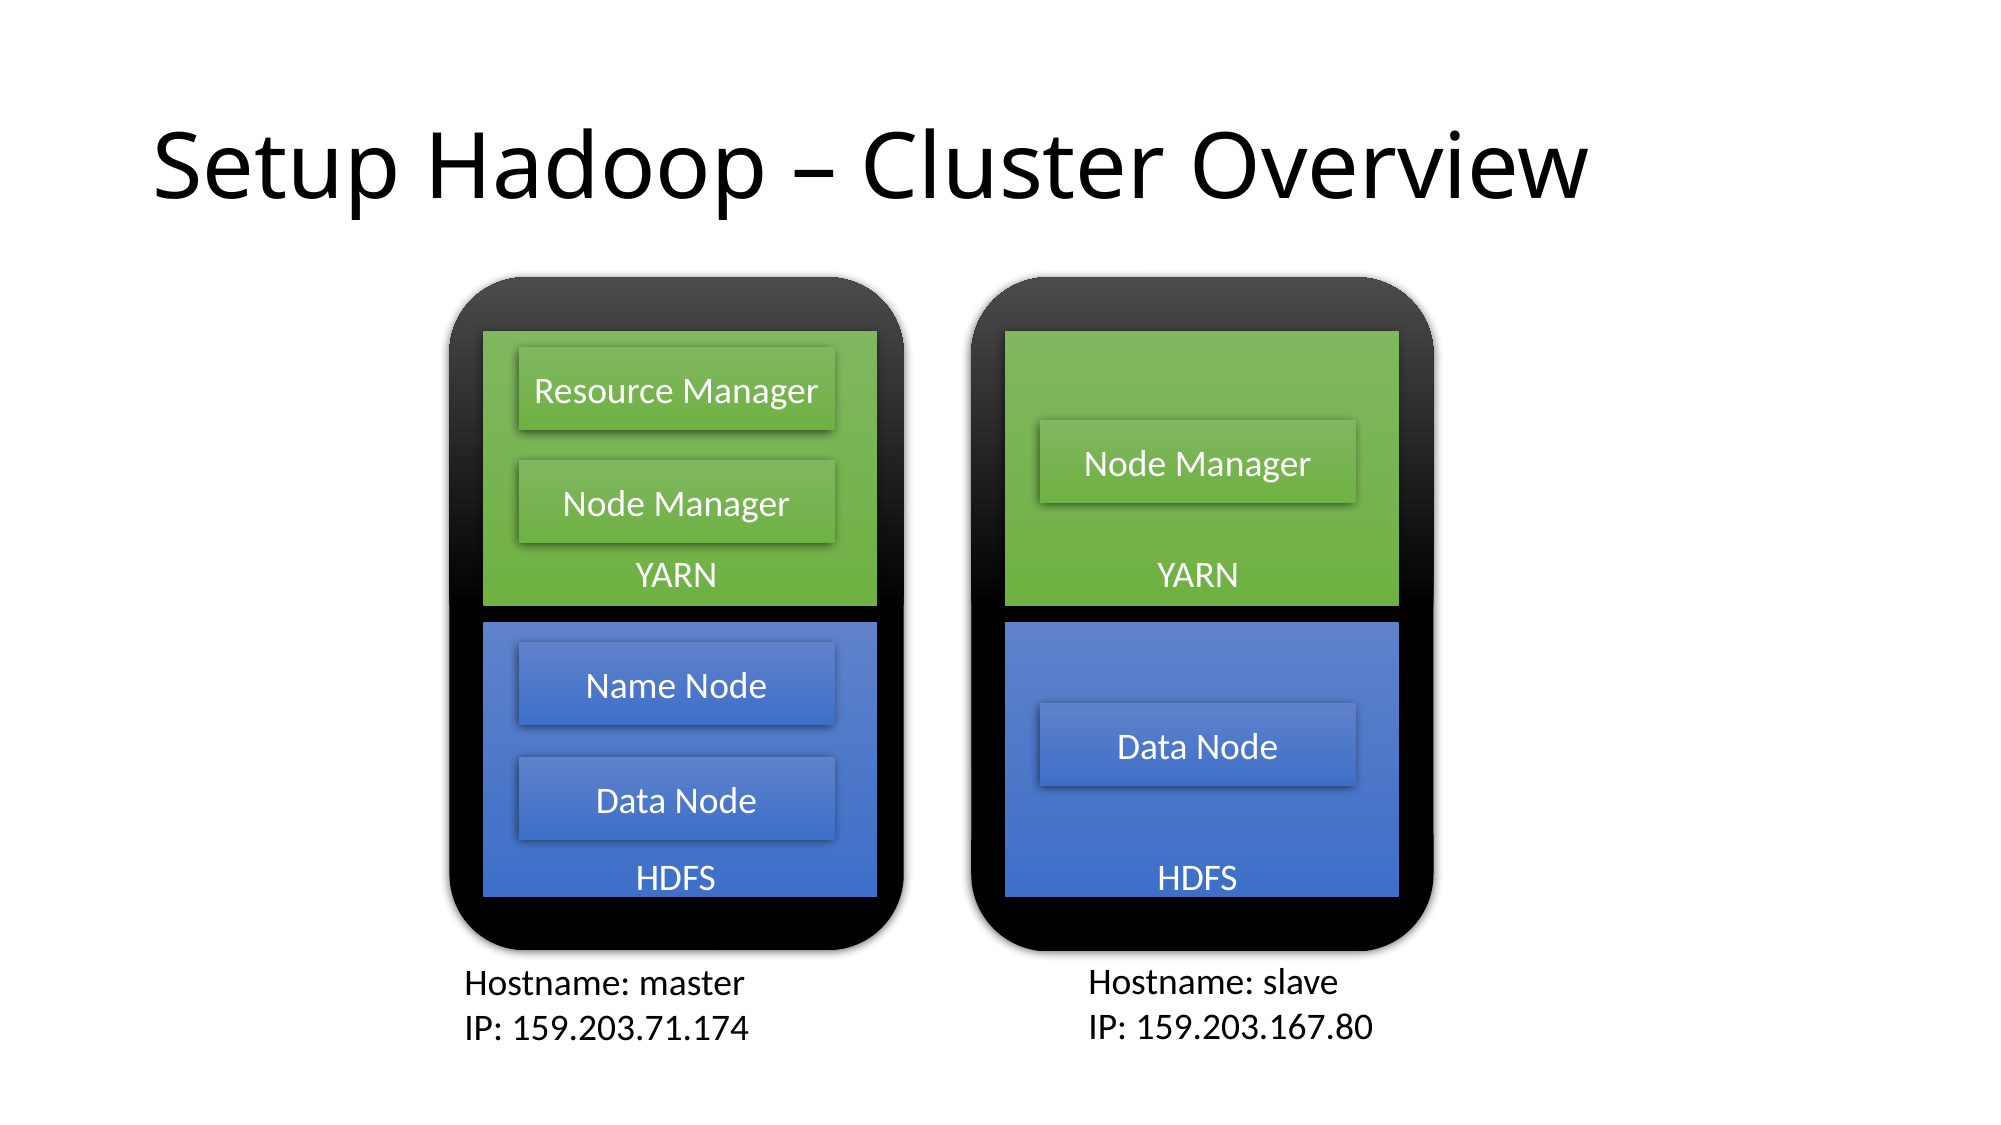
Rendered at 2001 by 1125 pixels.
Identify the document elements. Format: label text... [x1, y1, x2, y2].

text_box [449, 278, 904, 950]
text_box [1005, 622, 1399, 897]
text_box Name Node [518, 642, 835, 725]
text_box [483, 331, 877, 606]
title Setup Hadoop – Cluster Overview [137, 59, 1863, 278]
text_box Hostname: master IP: 159.203.71.174 [449, 950, 852, 1055]
text_box Data Node [1039, 703, 1356, 786]
text_box Node Manager [1039, 420, 1356, 503]
text_box HDFS [1142, 845, 1253, 905]
text_box [1005, 331, 1399, 606]
text_box YARN [1142, 542, 1254, 603]
text_box [483, 622, 877, 897]
text_box Node Manager [518, 460, 835, 543]
text_box HDFS [621, 845, 732, 905]
text_box Data Node [518, 757, 835, 840]
text_box Hostname: slave IP: 159.203.167.80 [1073, 949, 1449, 1055]
text_box YARN [620, 542, 733, 603]
text_box [971, 277, 1434, 952]
text_box Resource Manager [518, 347, 835, 430]
